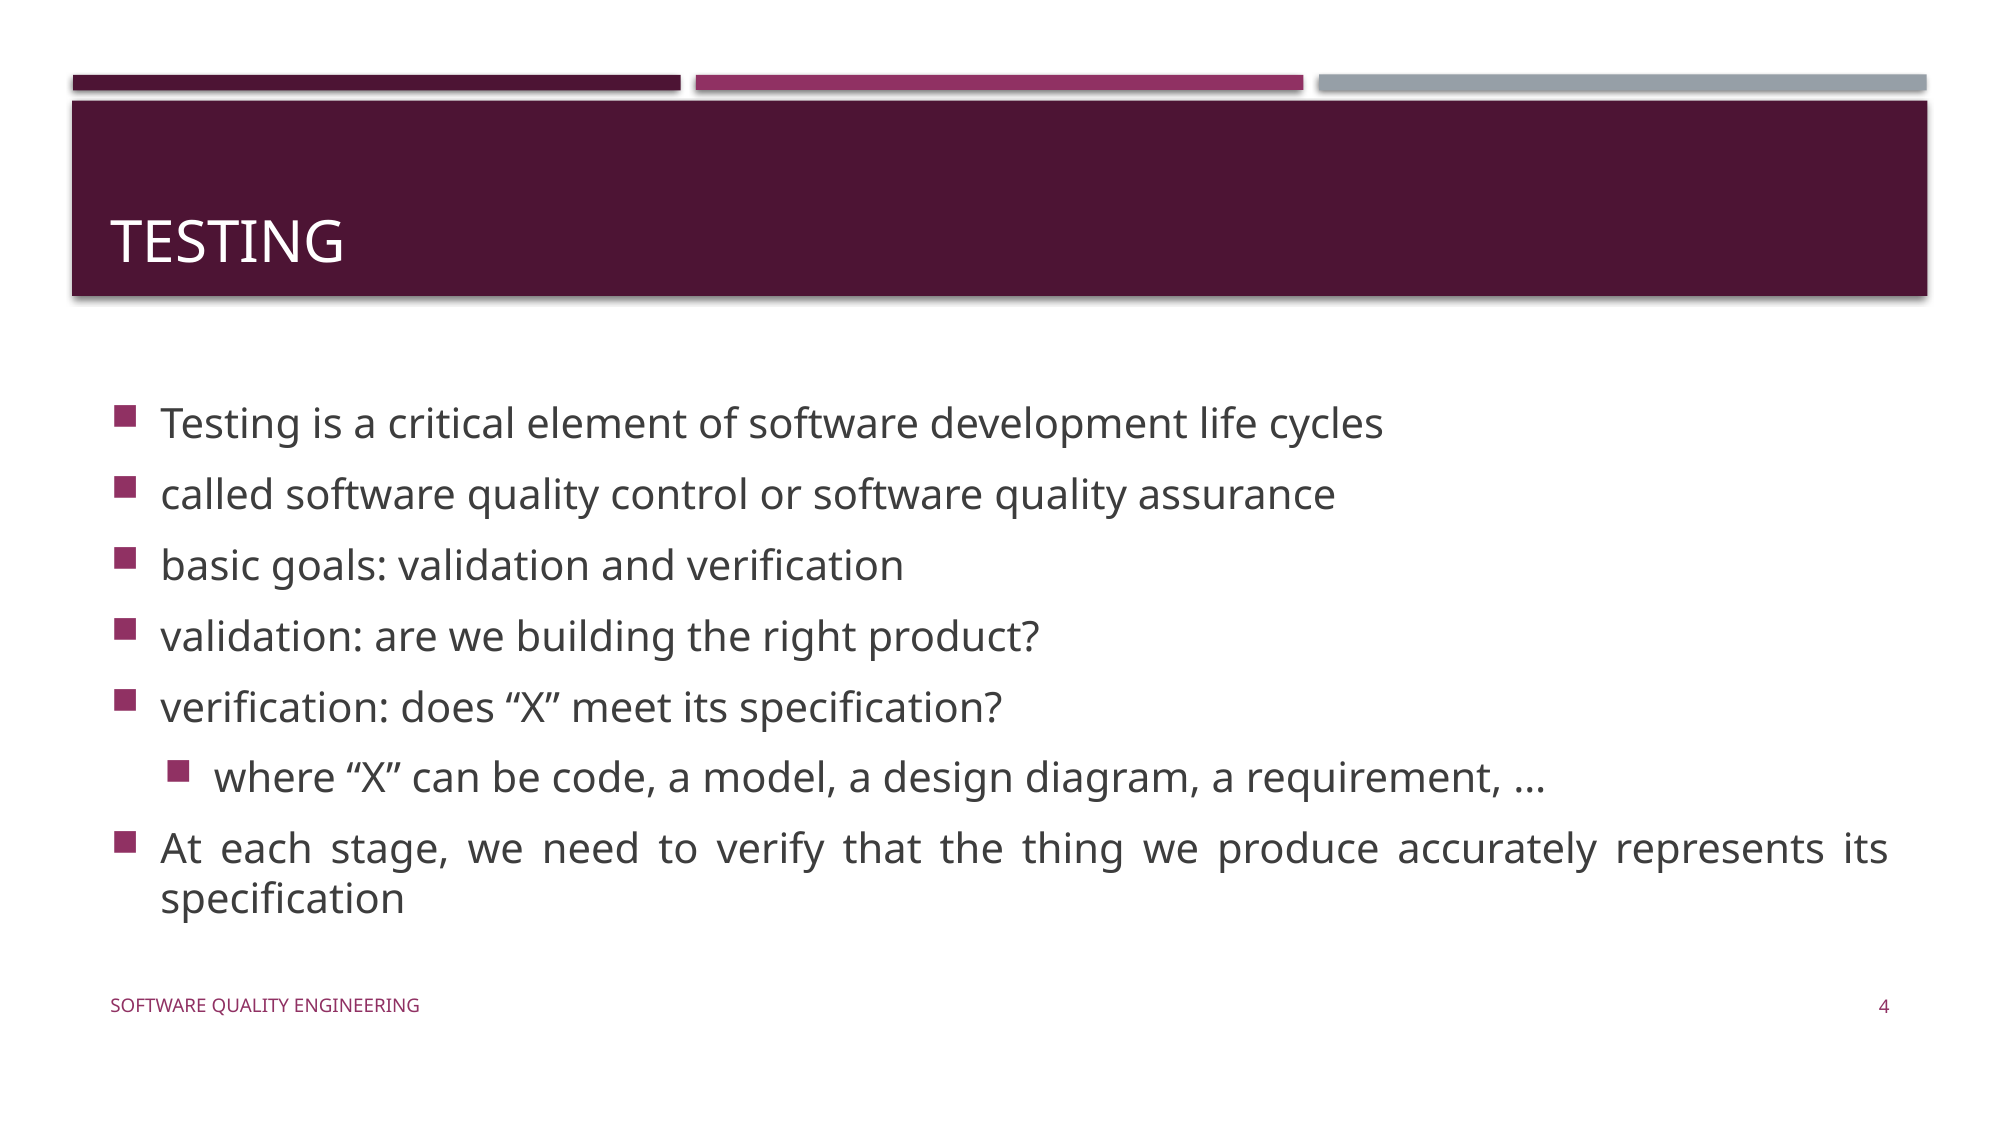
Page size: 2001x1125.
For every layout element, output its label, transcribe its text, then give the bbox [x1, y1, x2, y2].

footer Software Quality Engineering [95, 976, 1230, 1037]
list Testing is a critical element of software development life cycles called software quality control or software quality assurance basic goals: validation and verification validation: are we building the right product? verification: does “X” meet its specification? where “X” can be code, a model, a design diagram, a requirement, … At each stage, we need to verify that the thing we produce accurately represents its specification [95, 357, 1905, 962]
title Testing [95, 115, 1905, 282]
slide_number 4 [1732, 977, 1905, 1037]
